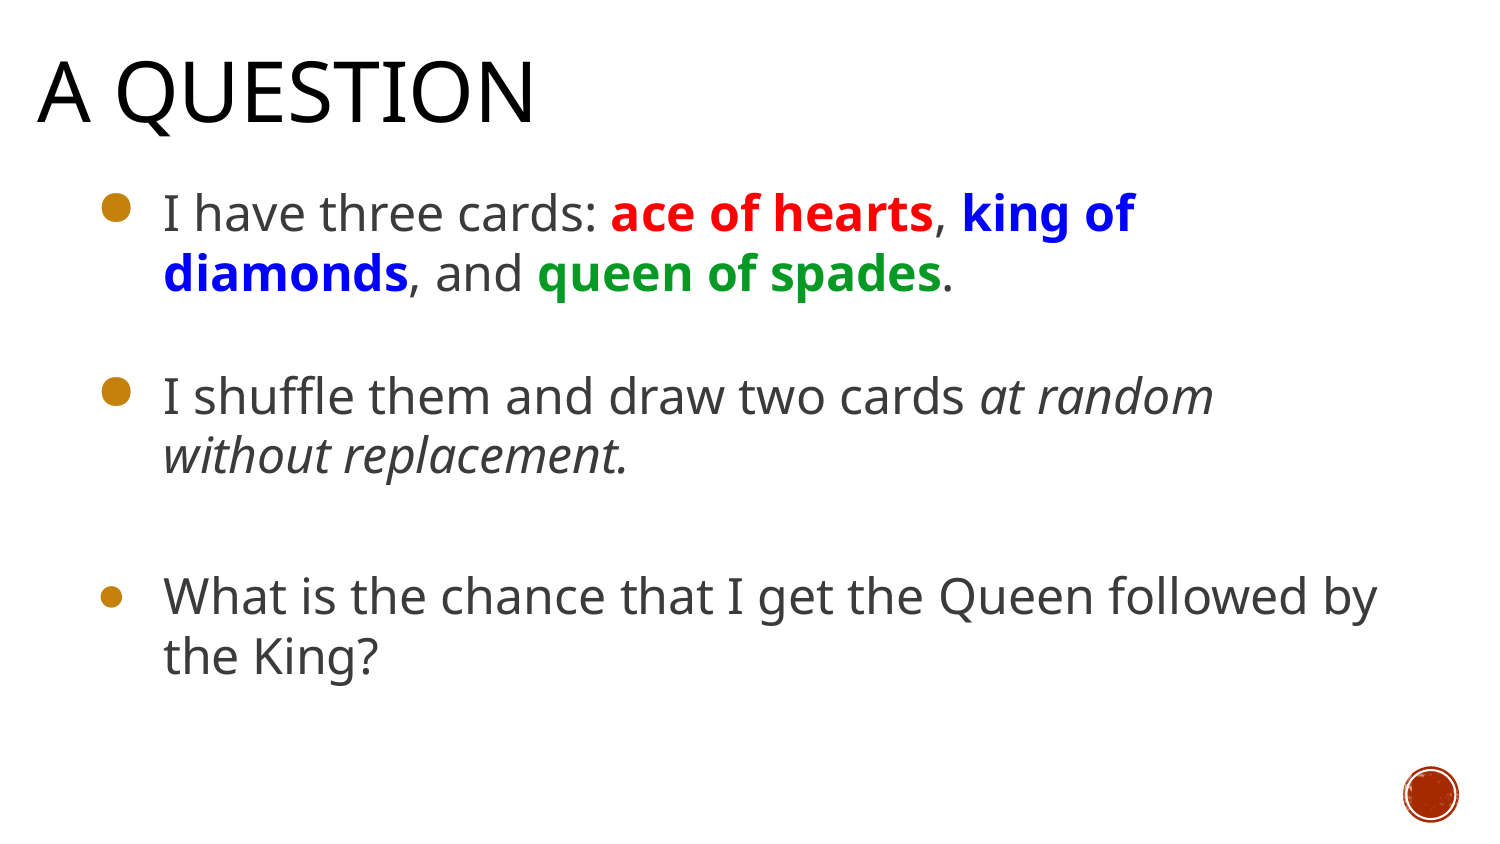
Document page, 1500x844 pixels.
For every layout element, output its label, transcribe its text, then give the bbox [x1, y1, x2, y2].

title A Question [35, 16, 1394, 160]
text_box I have three cards: ace of hearts, king of diamonds, and queen of spades. I shuffle them and draw two cards at random without replacement. What is the chance that I get the Queen followed by the King? [94, 179, 1394, 685]
